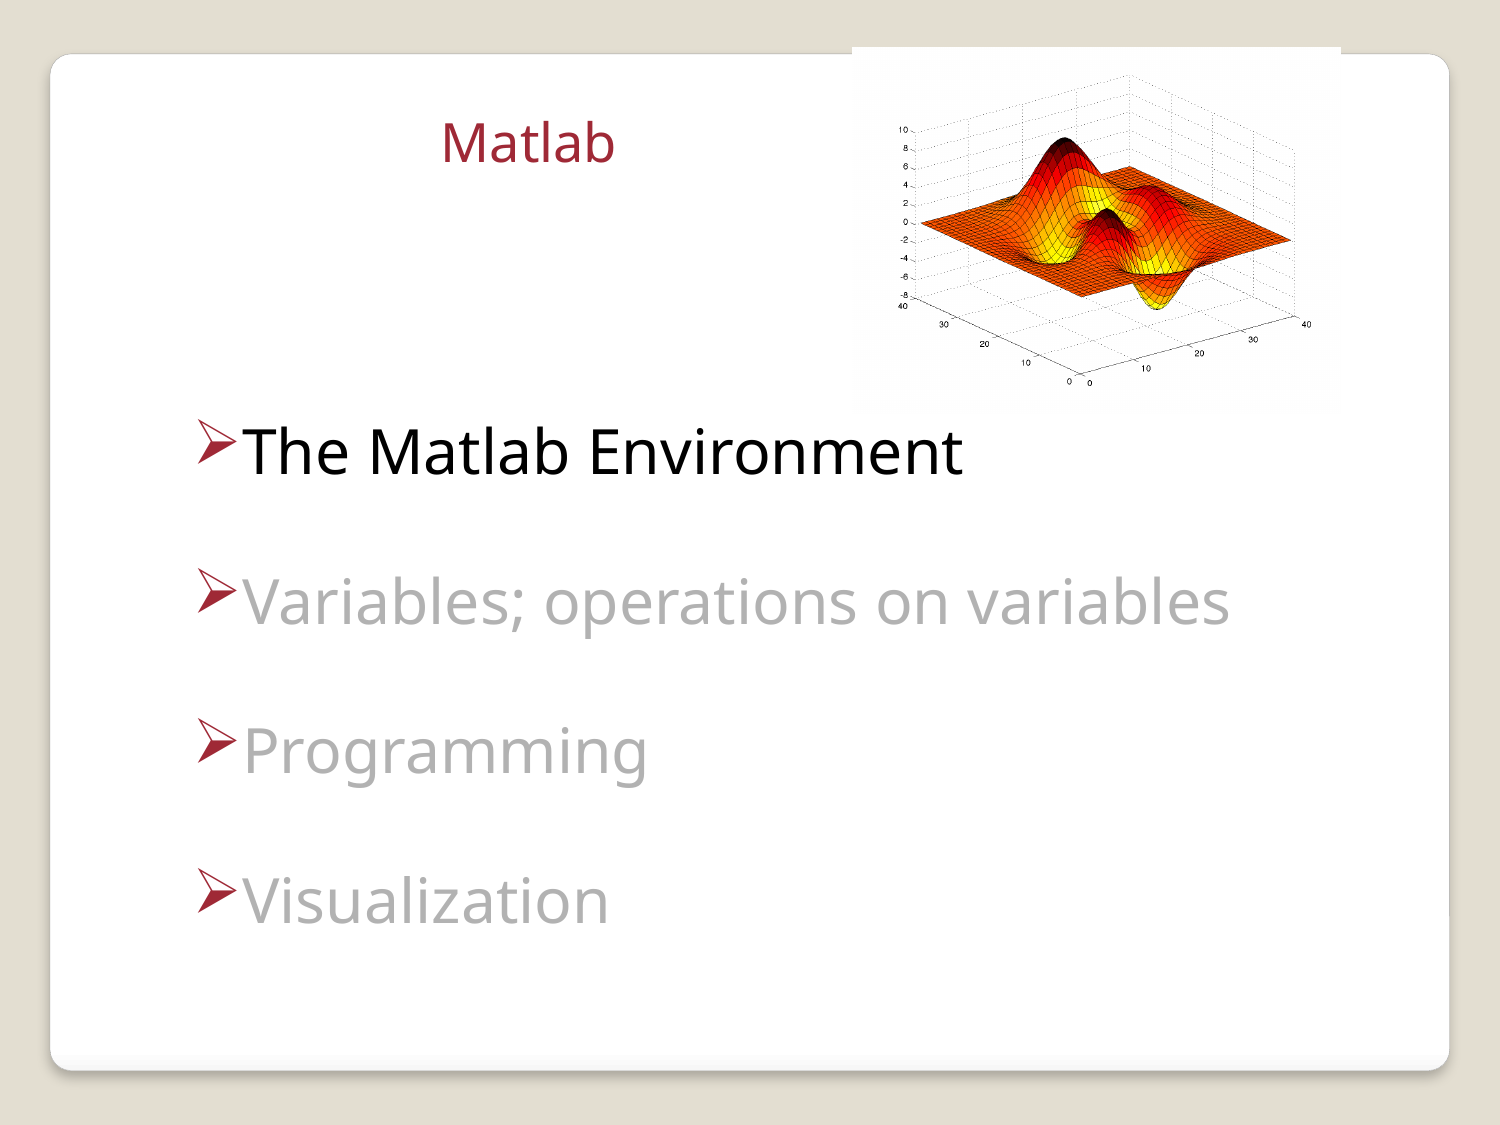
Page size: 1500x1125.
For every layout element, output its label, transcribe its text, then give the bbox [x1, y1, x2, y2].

text_box The Matlab Environment Variables; operations on variables Programming Visualization [177, 404, 1248, 944]
picture [852, 47, 1341, 414]
text_box Matlab [425, 100, 633, 181]
